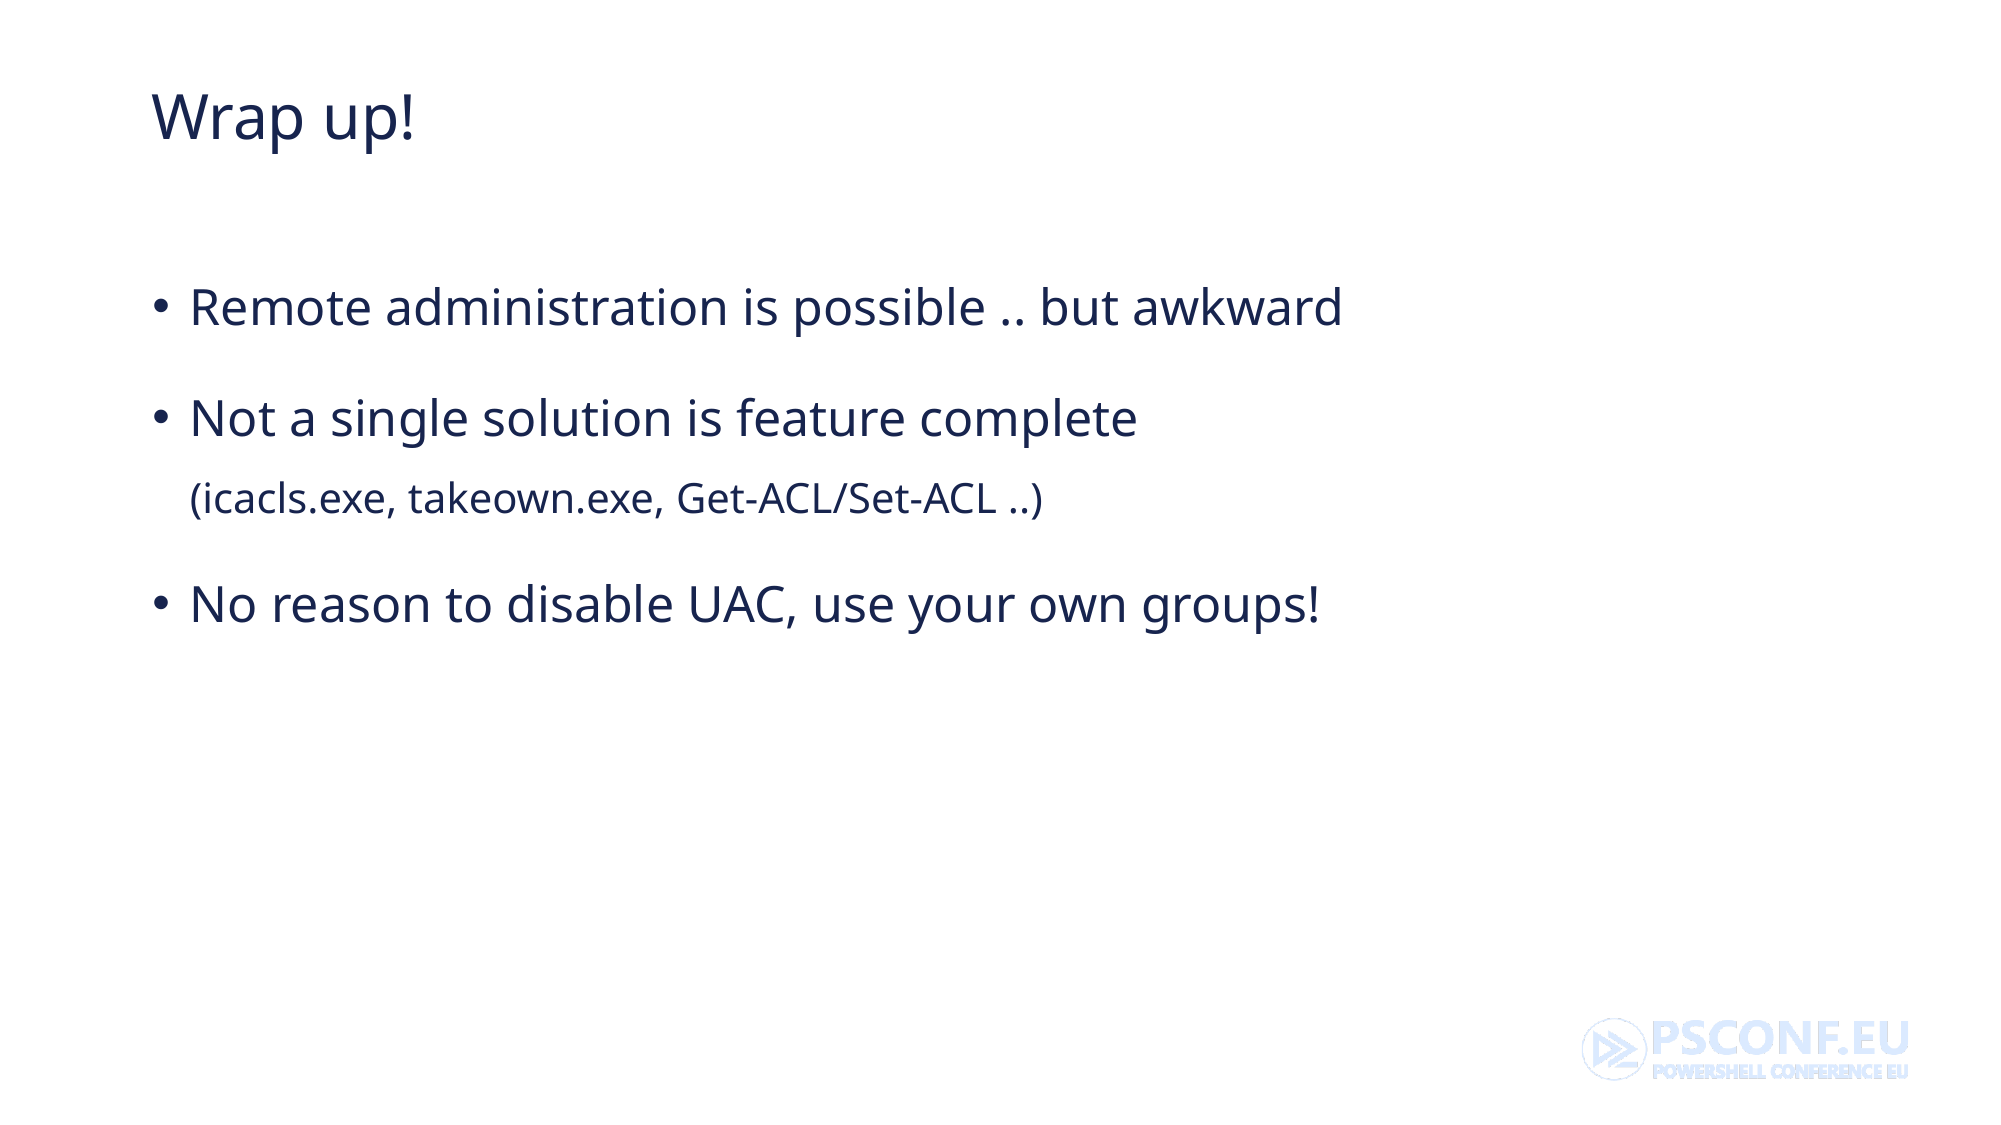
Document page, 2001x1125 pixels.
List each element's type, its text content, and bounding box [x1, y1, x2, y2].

title Wrap up! [135, 72, 1861, 167]
list Remote administration is possible .. but awkward Not a single solution is feature complete (icacls.exe, takeown.exe, Get-ACL/Set-ACL ..) No reason to disable UAC, use your own groups! [137, 238, 1863, 1014]
